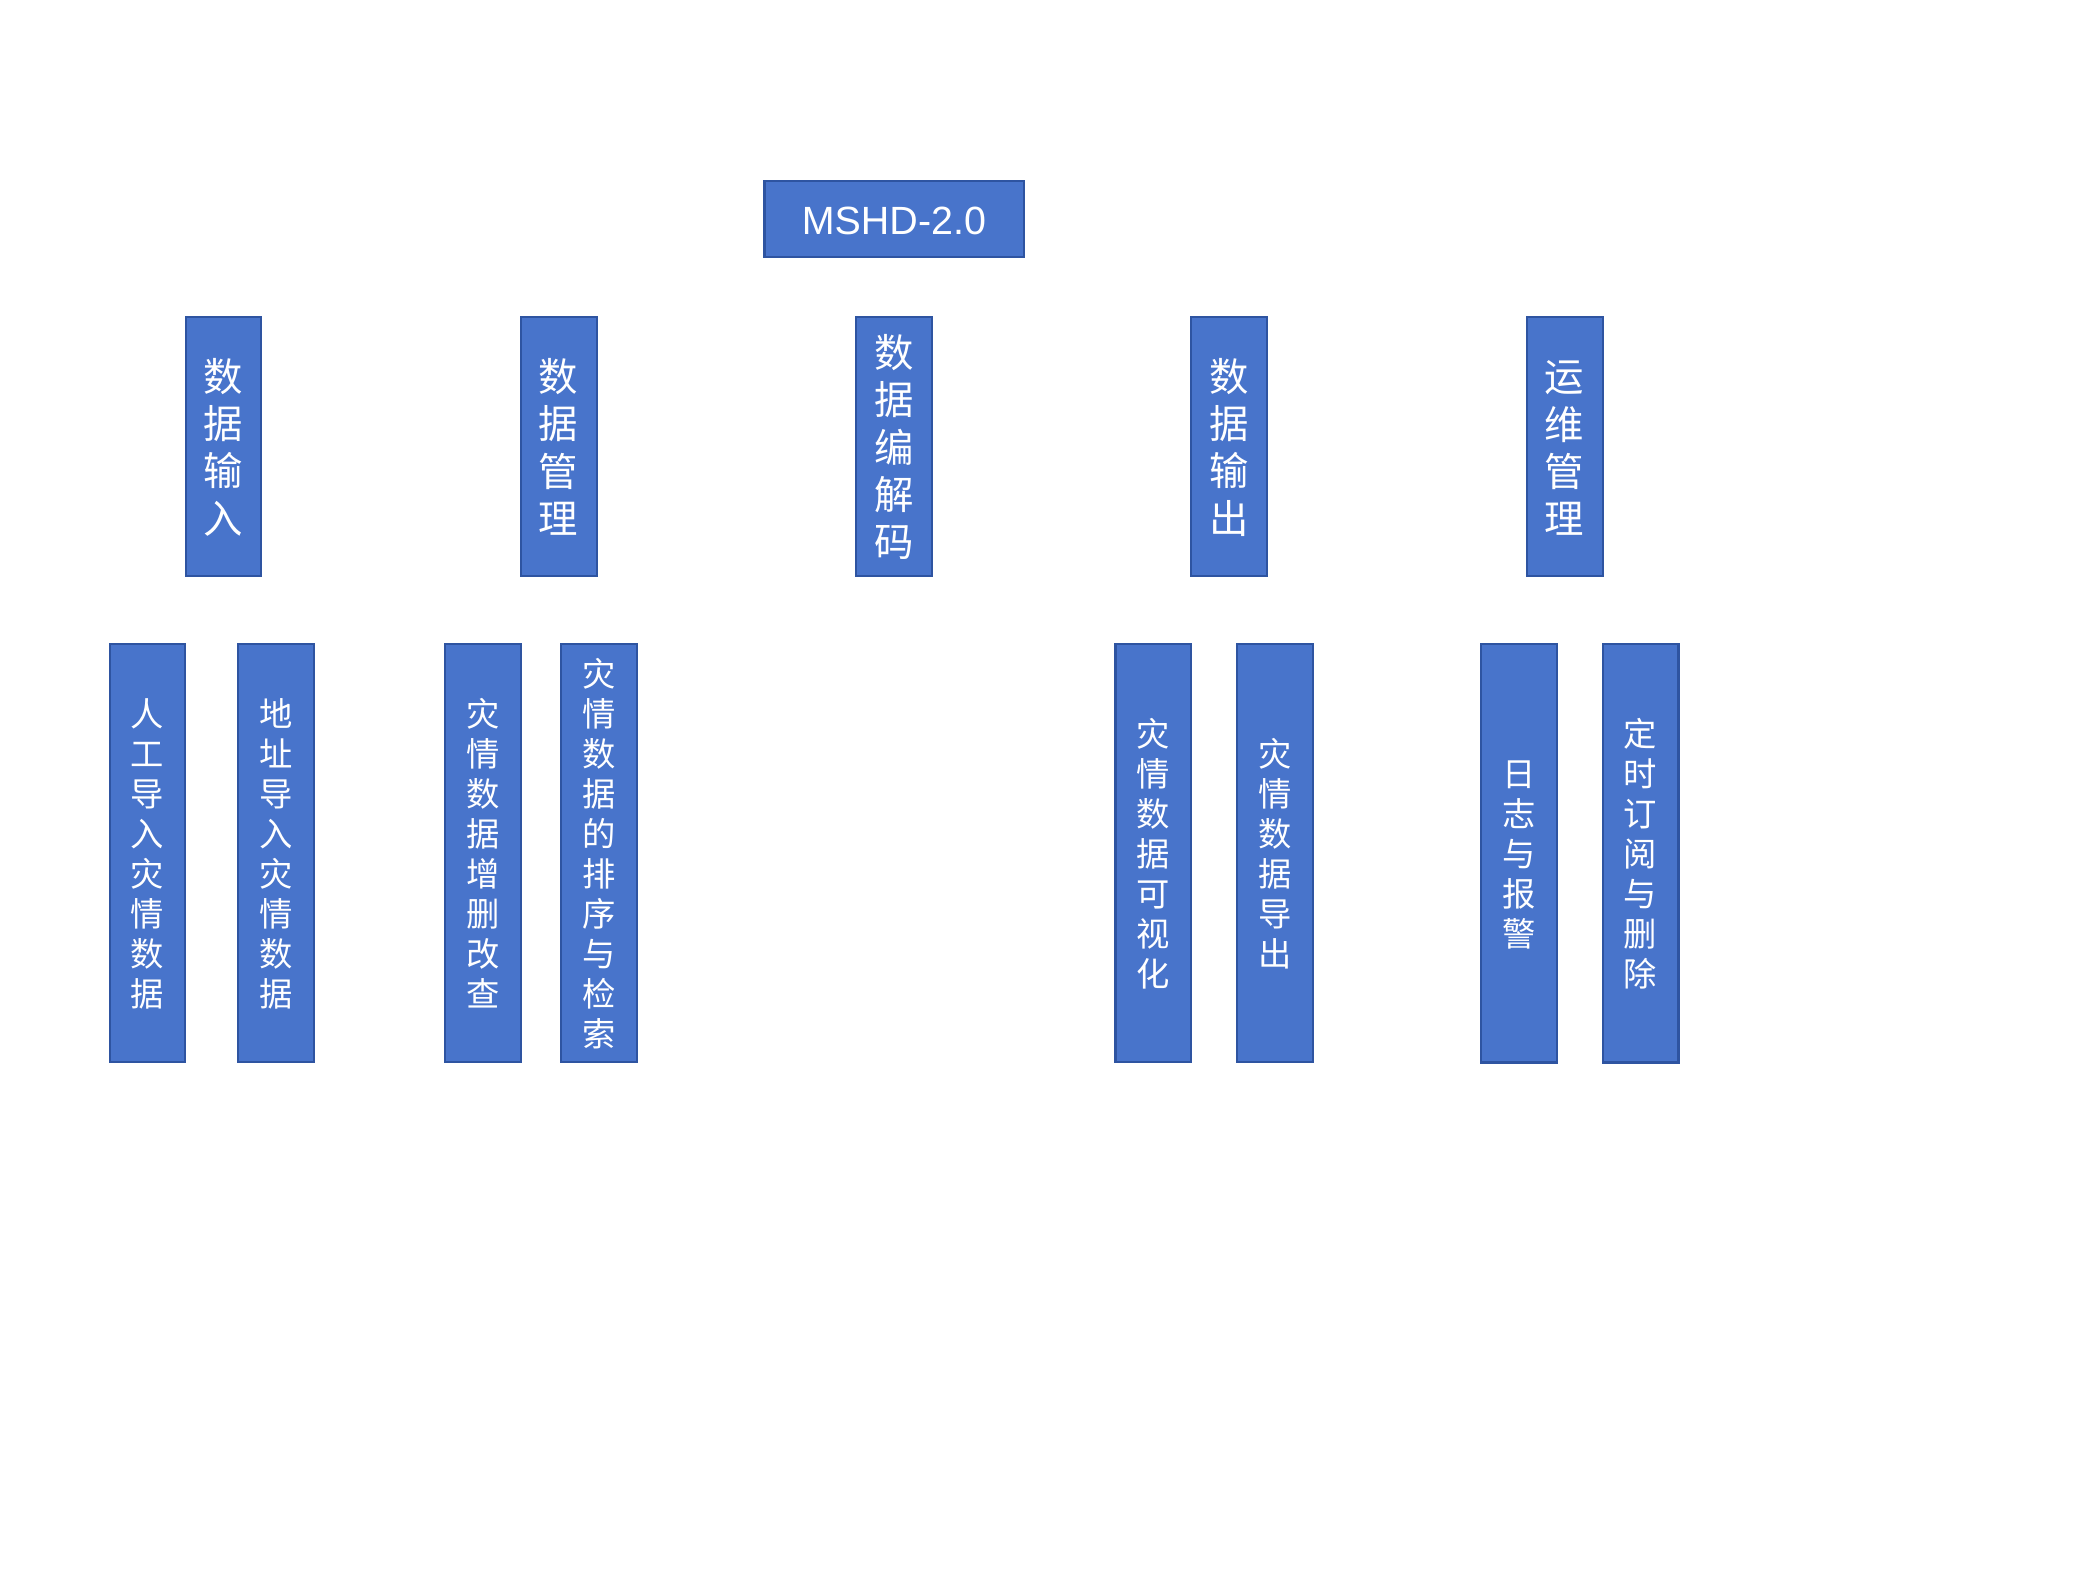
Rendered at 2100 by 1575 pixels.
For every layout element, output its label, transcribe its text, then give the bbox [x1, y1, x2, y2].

text_box MSHD-2.0 [763, 180, 1025, 258]
text_box 运维管理 [1526, 316, 1604, 577]
text_box 灾情数据可视化 [1114, 643, 1192, 1063]
text_box 灾情数据的排序与检索 [560, 643, 638, 1063]
text_box 灾情数据导出 [1236, 643, 1314, 1063]
text_box 定时订阅与删除 [1602, 643, 1680, 1064]
text_box 数据管理 [520, 316, 598, 577]
text_box 数据输入 [185, 316, 262, 577]
text_box 日志与报警 [1480, 643, 1558, 1064]
text_box 地址导入灾情数据 [237, 643, 315, 1063]
text_box 人工导入灾情数据 [109, 643, 186, 1063]
text_box 数据编解码 [855, 316, 933, 577]
text_box 灾情数据增删改查 [444, 643, 522, 1063]
text_box 数据输出 [1190, 316, 1268, 577]
